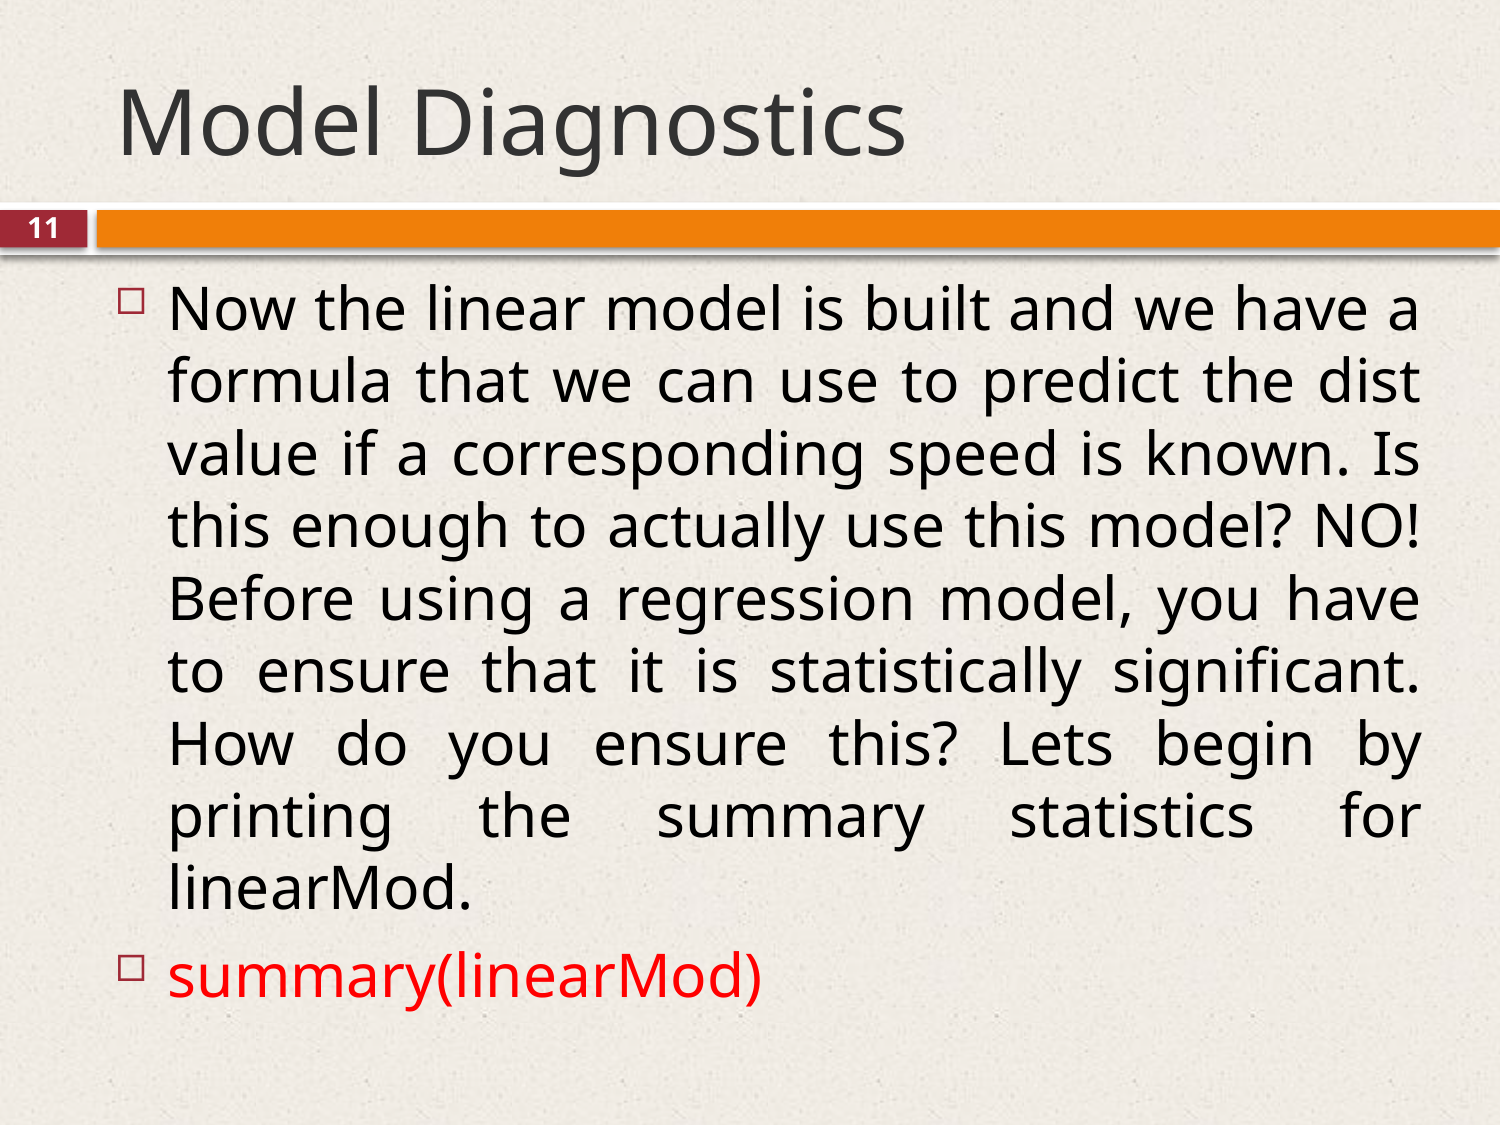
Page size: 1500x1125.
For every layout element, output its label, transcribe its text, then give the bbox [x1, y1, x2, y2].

title Model Diagnostics [100, 37, 1438, 200]
list Now the linear model is built and we have a formula that we can use to predict the dist value if a corresponding speed is known. Is this enough to actually use this model? NO! Before using a regression model, you have to ensure that it is statistically significant. How do you ensure this? Lets begin by printing the summary statistics for linearMod. summary(linearMod) [100, 262, 1438, 1000]
slide_number 11 [0, 208, 88, 249]
